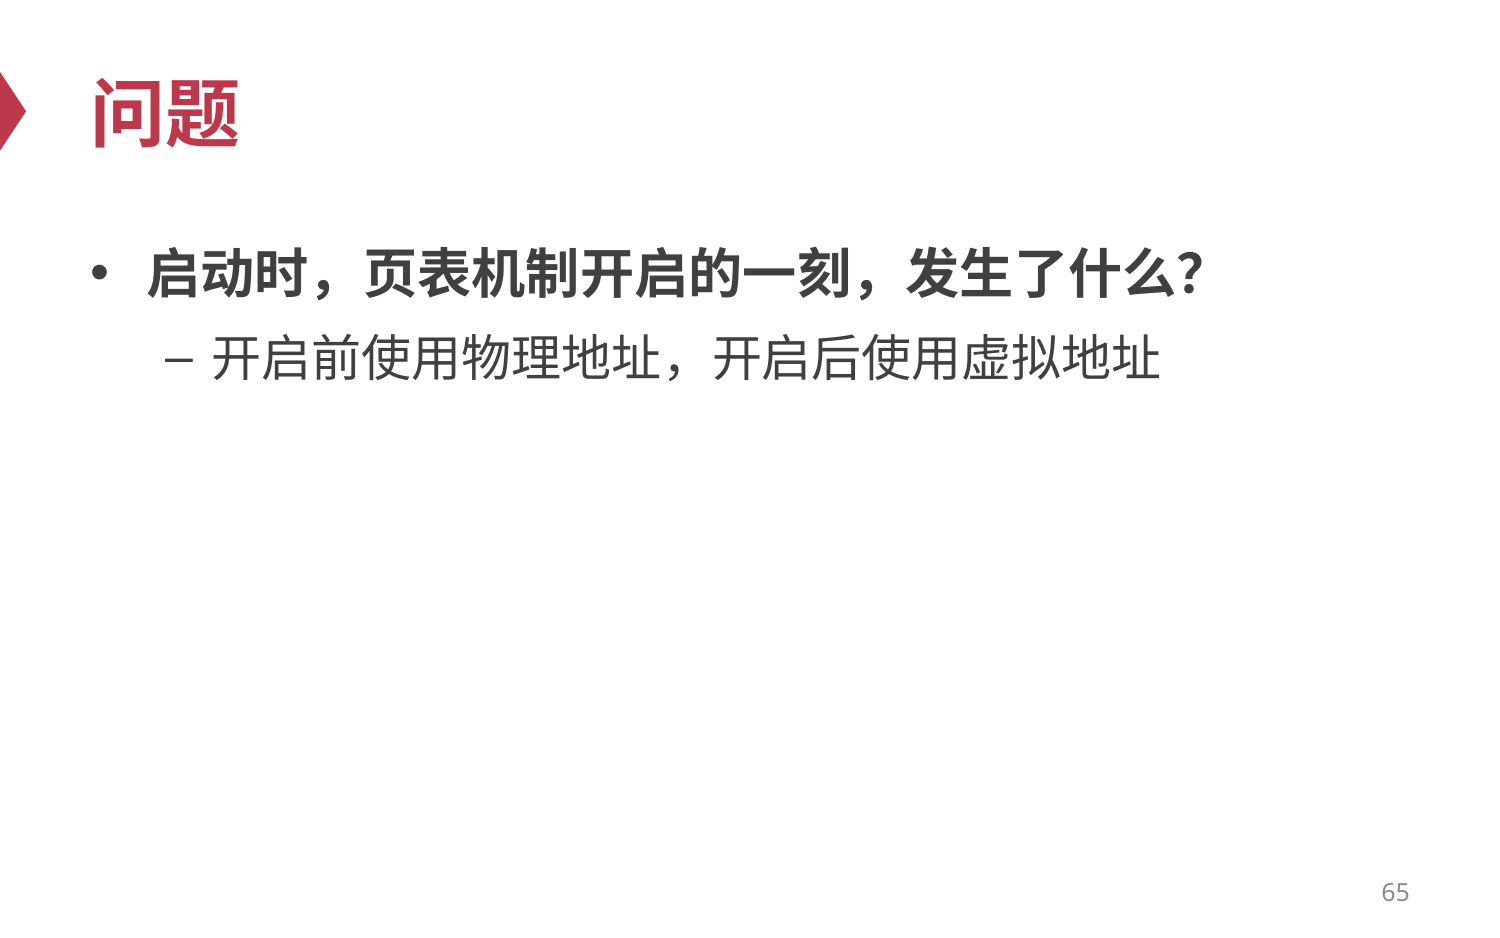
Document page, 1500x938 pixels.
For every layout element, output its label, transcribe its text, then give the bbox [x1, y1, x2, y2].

slide_number 65 [1074, 868, 1425, 919]
list 启动时，页表机制开启的一刻，发生了什么？ 开启前使用物理地址，开启后使用虚拟地址 [75, 218, 1425, 838]
title 问题 [75, 37, 1425, 186]
